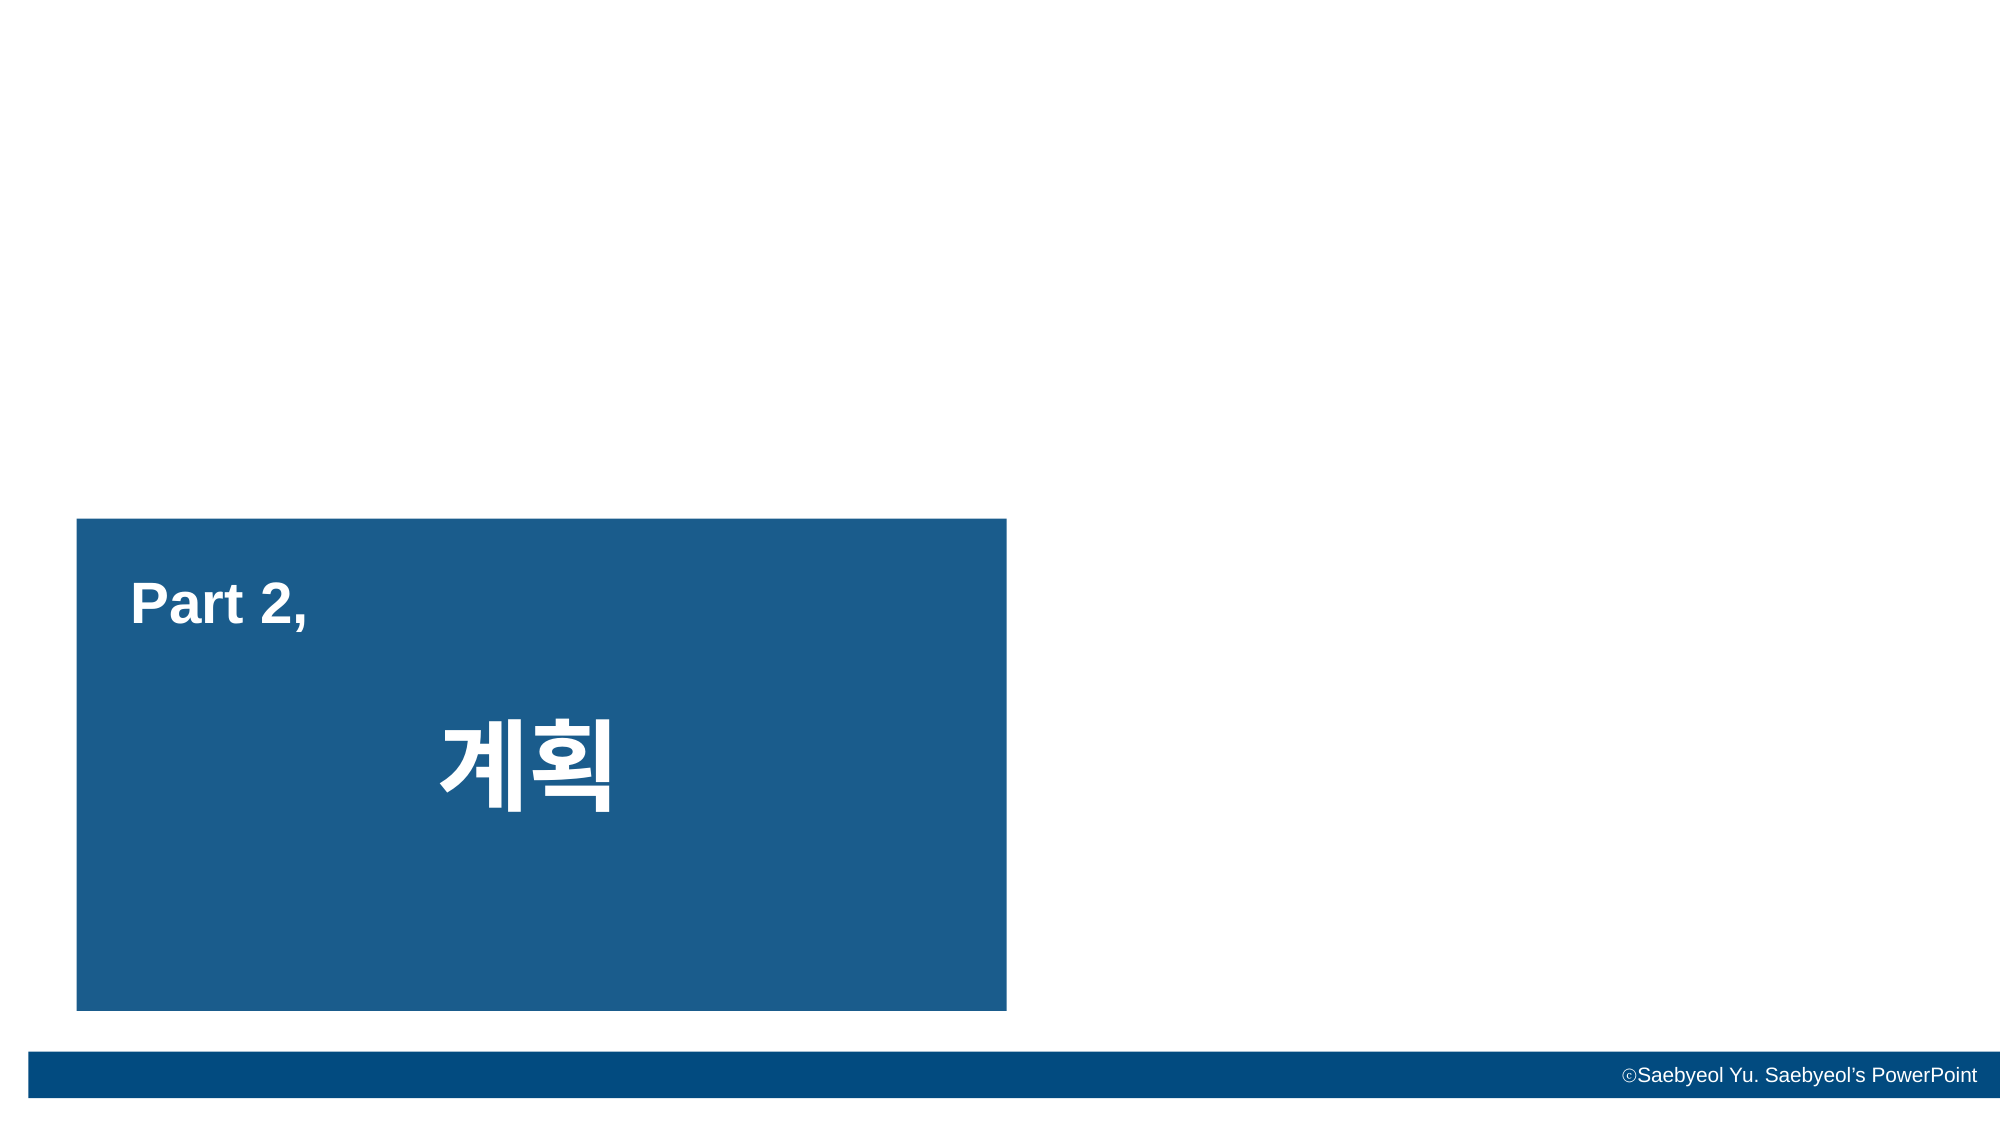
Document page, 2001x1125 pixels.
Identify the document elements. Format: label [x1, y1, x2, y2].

text_box [76, 518, 1007, 1011]
